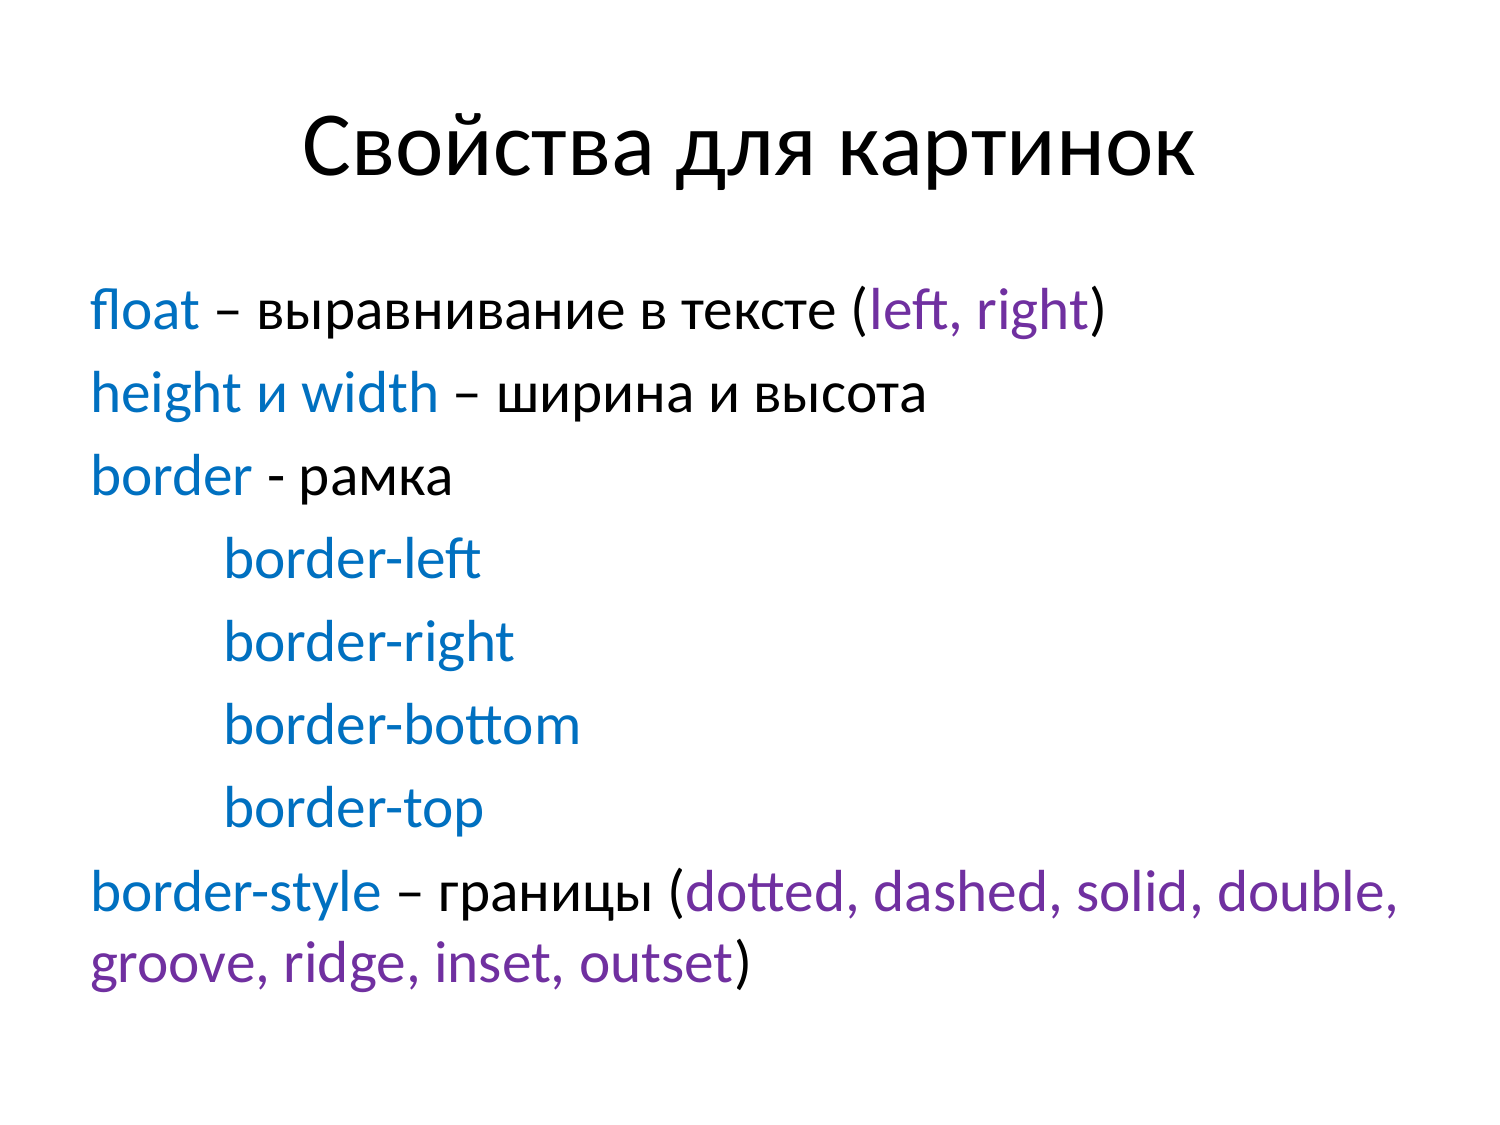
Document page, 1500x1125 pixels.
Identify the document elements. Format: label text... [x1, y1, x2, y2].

title Свойства для картинок [75, 45, 1425, 233]
list float – выравнивание в тексте (left, right) height и width – ширина и высота border - рамка border-left border-right border-bottom border-top border-style – границы (dotted, dashed, solid, double, groove, ridge, inset, outset) [75, 262, 1425, 1005]
